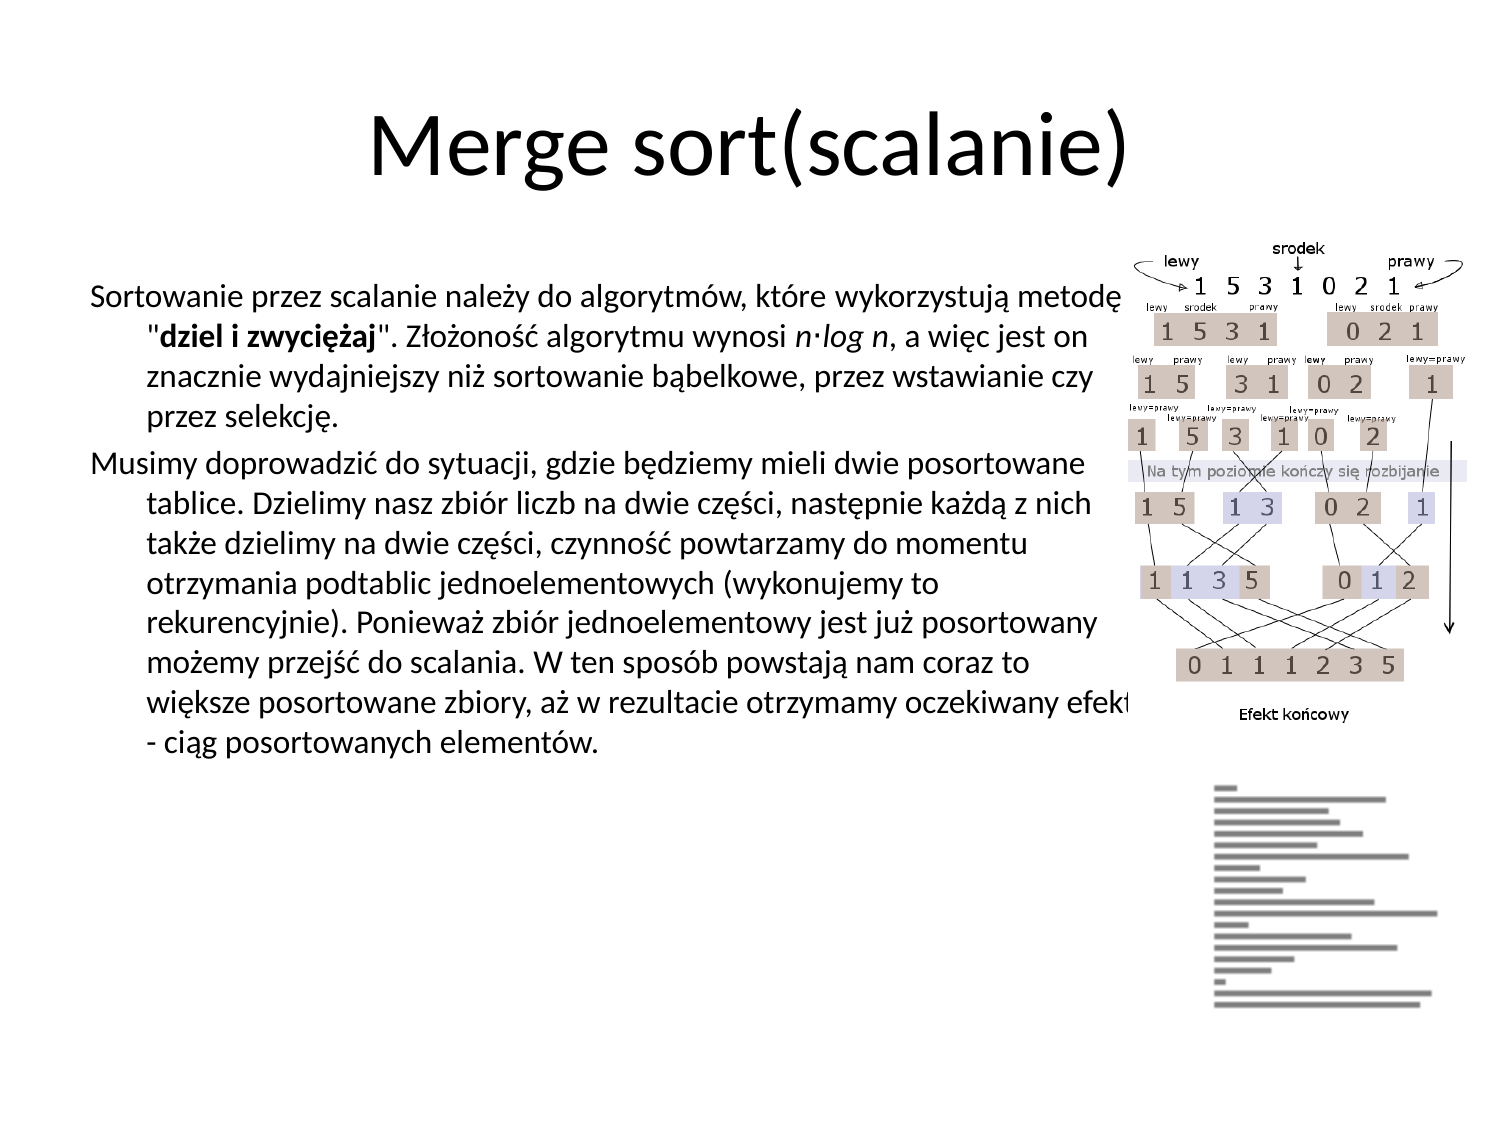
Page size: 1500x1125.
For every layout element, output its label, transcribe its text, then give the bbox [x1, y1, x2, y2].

title Merge sort(scalanie) [75, 45, 1425, 233]
picture [1127, 217, 1467, 760]
list Sortowanie przez scalanie należy do algorytmów, które wykorzystują metodę "dziel i zwyciężaj". Złożoność algorytmu wynosi n⋅log n, a więc jest on znacznie wydajniejszy niż sortowanie bąbelkowe, przez wstawianie czy przez selekcję. Musimy doprowadzić do sytuacji, gdzie będziemy mieli dwie posortowane tablice. Dzielimy nasz zbiór liczb na dwie części, następnie każdą z nich także dzielimy na dwie części, czynność powtarzamy do momentu otrzymania podtablic jednoelementowych (wykonujemy to rekurencyjnie). Ponieważ zbiór jednoelementowy jest już posortowany możemy przejść do scalania. W ten sposób powstają nam coraz to większe posortowane zbiory, aż w rezultacie otrzymamy oczekiwany efekt - ciąg posortowanych elementów. [75, 267, 1152, 1005]
picture [1198, 774, 1444, 1020]
